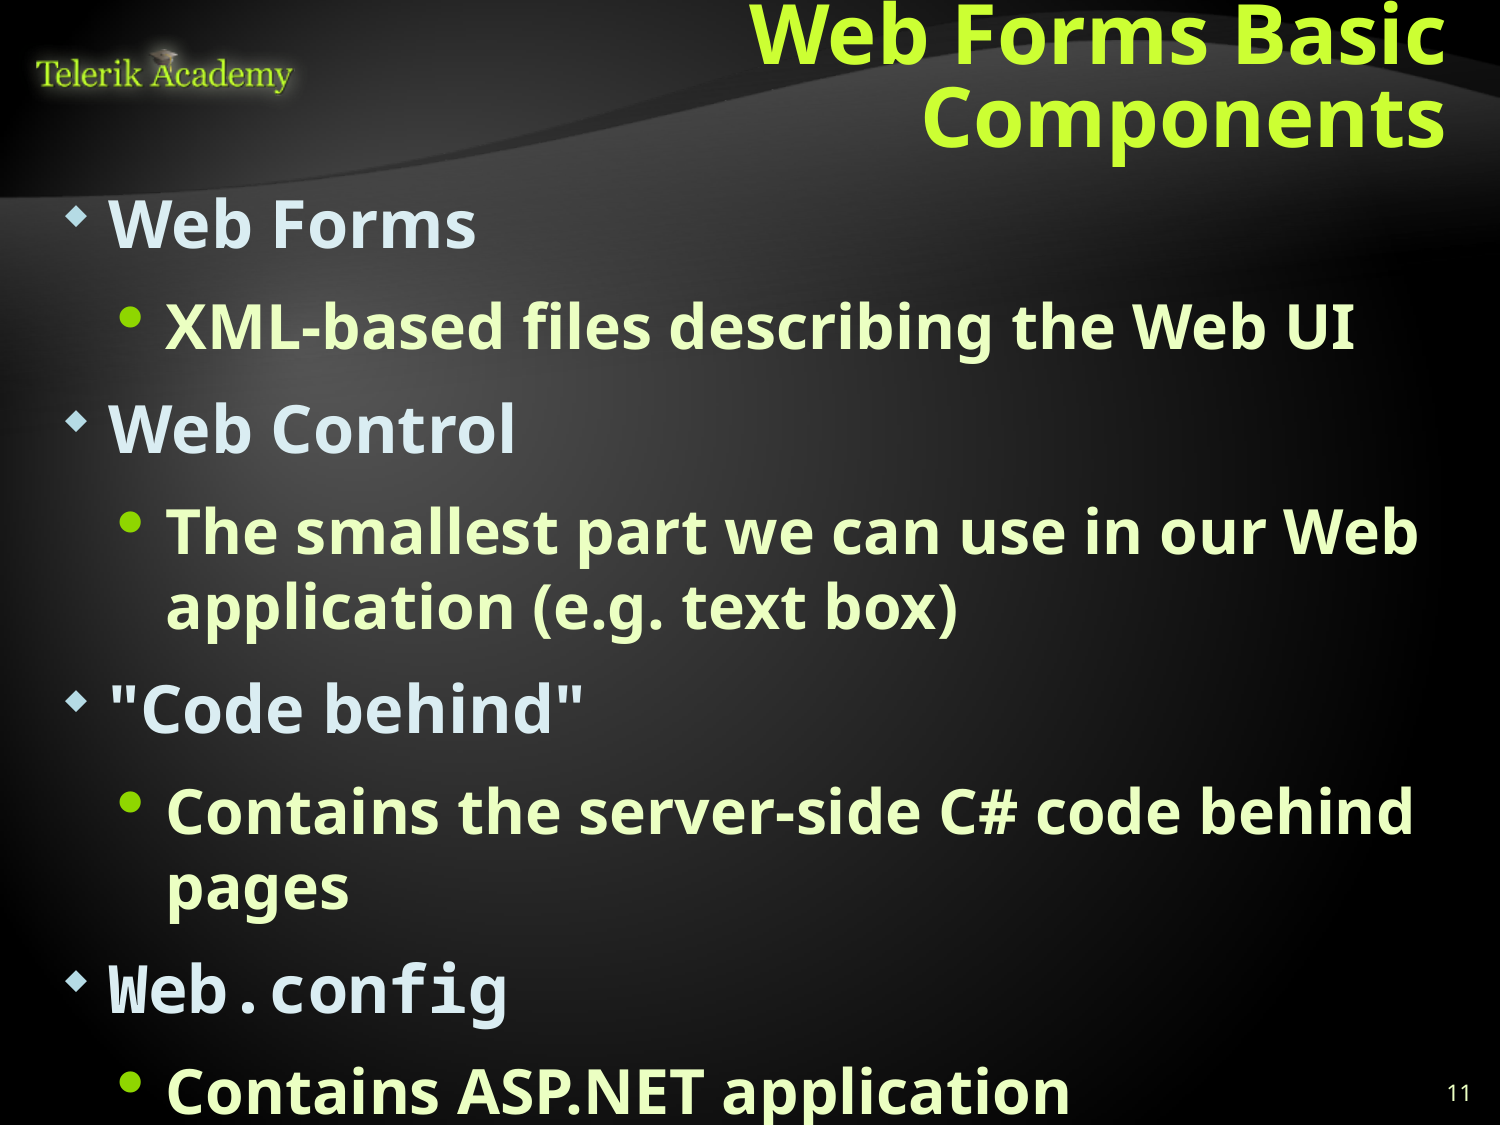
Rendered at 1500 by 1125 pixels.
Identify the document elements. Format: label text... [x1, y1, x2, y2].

slide_number 11 [1412, 1074, 1488, 1113]
title Web Forms Basic Components [300, 12, 1463, 150]
list Web Forms XML-based files describing the Web UI Web Control The smallest part we can use in our Web application (e.g. text box) "Code behind" Contains the server-side C# code behind pages Web.config Contains ASP.NET application configuration [37, 174, 1463, 1088]
picture [0, 0, 1500, 1125]
